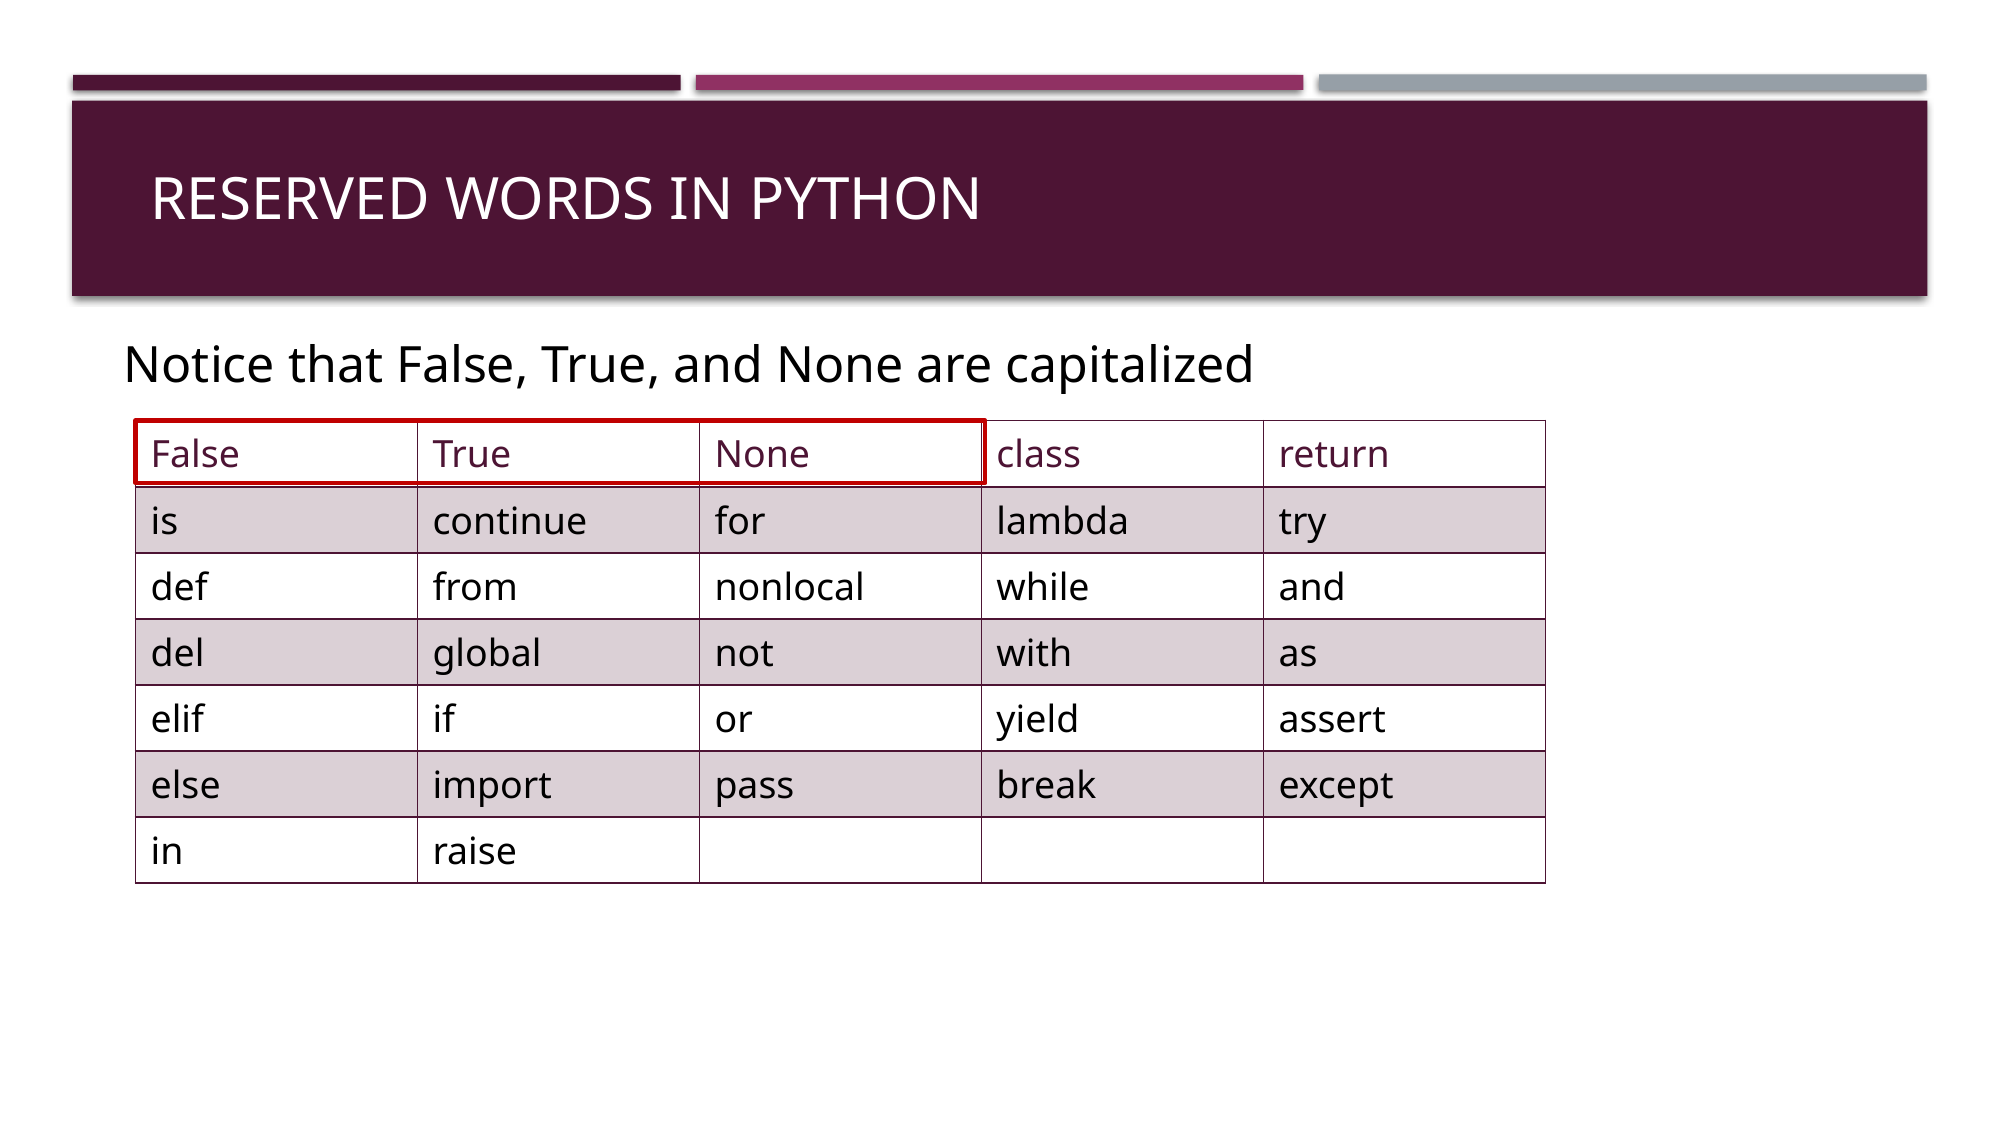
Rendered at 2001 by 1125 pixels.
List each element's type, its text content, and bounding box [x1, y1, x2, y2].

text_box Notice that False, True, and None are capitalized [108, 324, 1552, 400]
table_cell continue [418, 488, 699, 552]
table_cell [982, 818, 1263, 882]
table_cell in [136, 818, 417, 882]
table_cell yield [982, 686, 1263, 750]
table_cell lambda [982, 488, 1263, 552]
table_cell del [136, 620, 417, 684]
table_cell pass [700, 752, 981, 816]
table_cell raise [418, 818, 699, 882]
table_cell not [700, 620, 981, 684]
table_cell with [982, 620, 1263, 684]
table_cell is [136, 488, 417, 552]
table_cell as [1264, 620, 1545, 684]
table_cell [1264, 818, 1545, 882]
table_cell break [982, 752, 1263, 816]
table_cell or [700, 686, 981, 750]
table_cell def [136, 554, 417, 618]
table_cell and [1264, 554, 1545, 618]
title Reserved Words in Python [135, 91, 1546, 239]
table_cell assert [1264, 686, 1545, 750]
table_cell global [418, 620, 699, 684]
table_cell if [418, 686, 699, 750]
table_cell for [700, 488, 981, 552]
table_cell elif [136, 686, 417, 750]
table_cell else [136, 752, 417, 816]
table_cell while [982, 554, 1263, 618]
table_cell nonlocal [700, 554, 981, 618]
table_cell except [1264, 752, 1545, 816]
table_cell try [1264, 488, 1545, 552]
table_cell import [418, 752, 699, 816]
table_cell [700, 818, 981, 882]
table_header return [1264, 421, 1545, 486]
table_header class [982, 421, 1263, 486]
text_box [134, 419, 987, 485]
table_cell from [418, 554, 699, 618]
